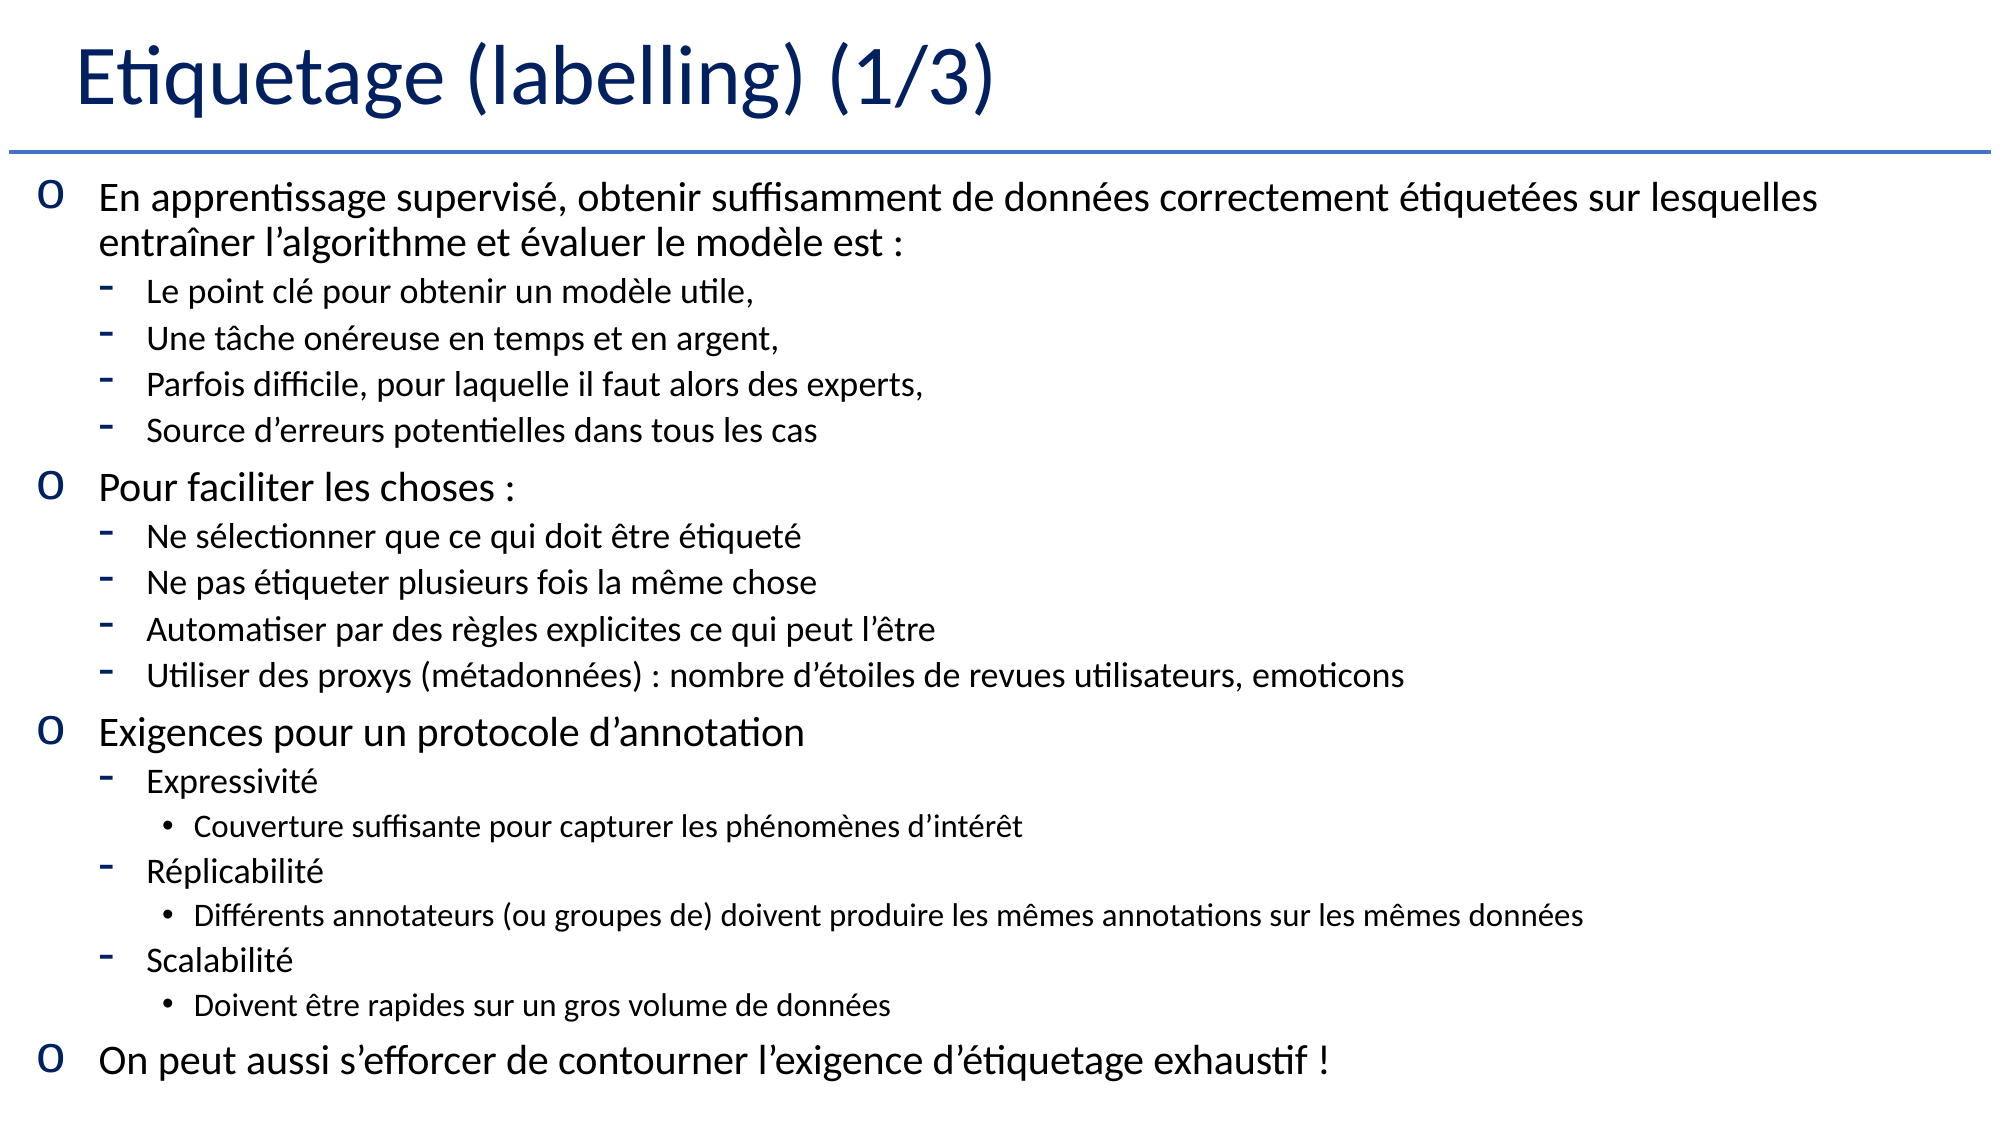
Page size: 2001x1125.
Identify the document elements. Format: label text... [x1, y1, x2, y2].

text_box Etiquetage (labelling) (1/3) [60, 22, 1940, 131]
list En apprentissage supervisé, obtenir suffisamment de données correctement étiquetées sur lesquelles entraîner l’algorithme et évaluer le modèle est : Le point clé pour obtenir un modèle utile, Une tâche onéreuse en temps et en argent, Parfois difficile, pour laquelle il faut alors des experts, Source d’erreurs potentielles dans tous les cas Pour faciliter les choses : Ne sélectionner que ce qui doit être étiqueté Ne pas étiqueter plusieurs fois la même chose Automatiser par des règles explicites ce qui peut l’être Utiliser des proxys (métadonnées) : nombre d’étoiles de revues utilisateurs, emoticons Exigences pour un protocole d’annotation Expressivité Couverture suffisante pour capturer les phénomènes d’intérêt Réplicabilité Différents annotateurs (ou groupes de) doivent produire les mêmes annotations sur les mêmes données Scalabilité Doivent être rapides sur un gros volume de données On peut aussi s’efforcer de contourner l’exigence d’étiquetage exhaustif ! [20, 167, 1940, 1103]
